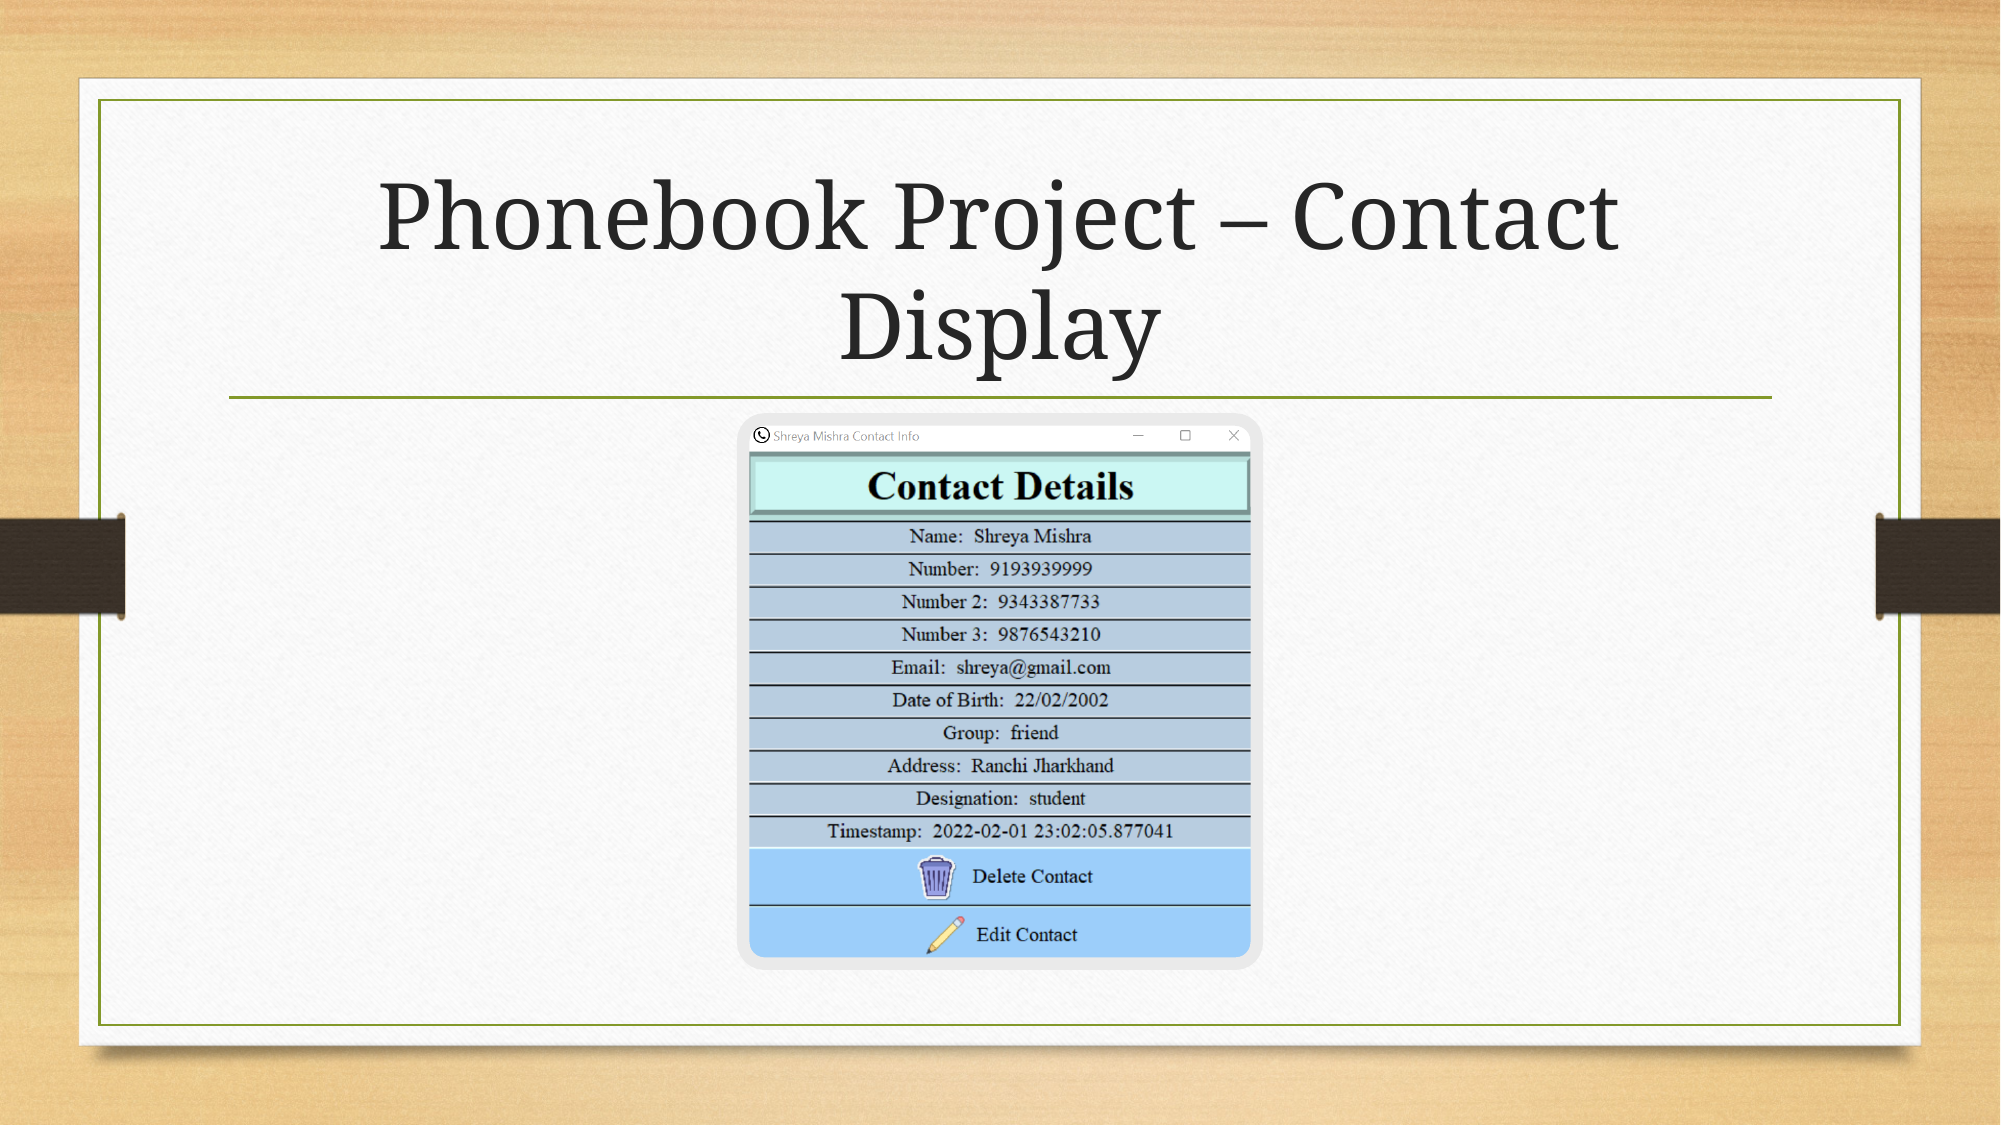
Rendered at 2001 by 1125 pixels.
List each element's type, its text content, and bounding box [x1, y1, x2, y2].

picture [0, 0, 2001, 1125]
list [742, 419, 1258, 964]
title Phonebook Project – Contact Display [212, 161, 1788, 375]
